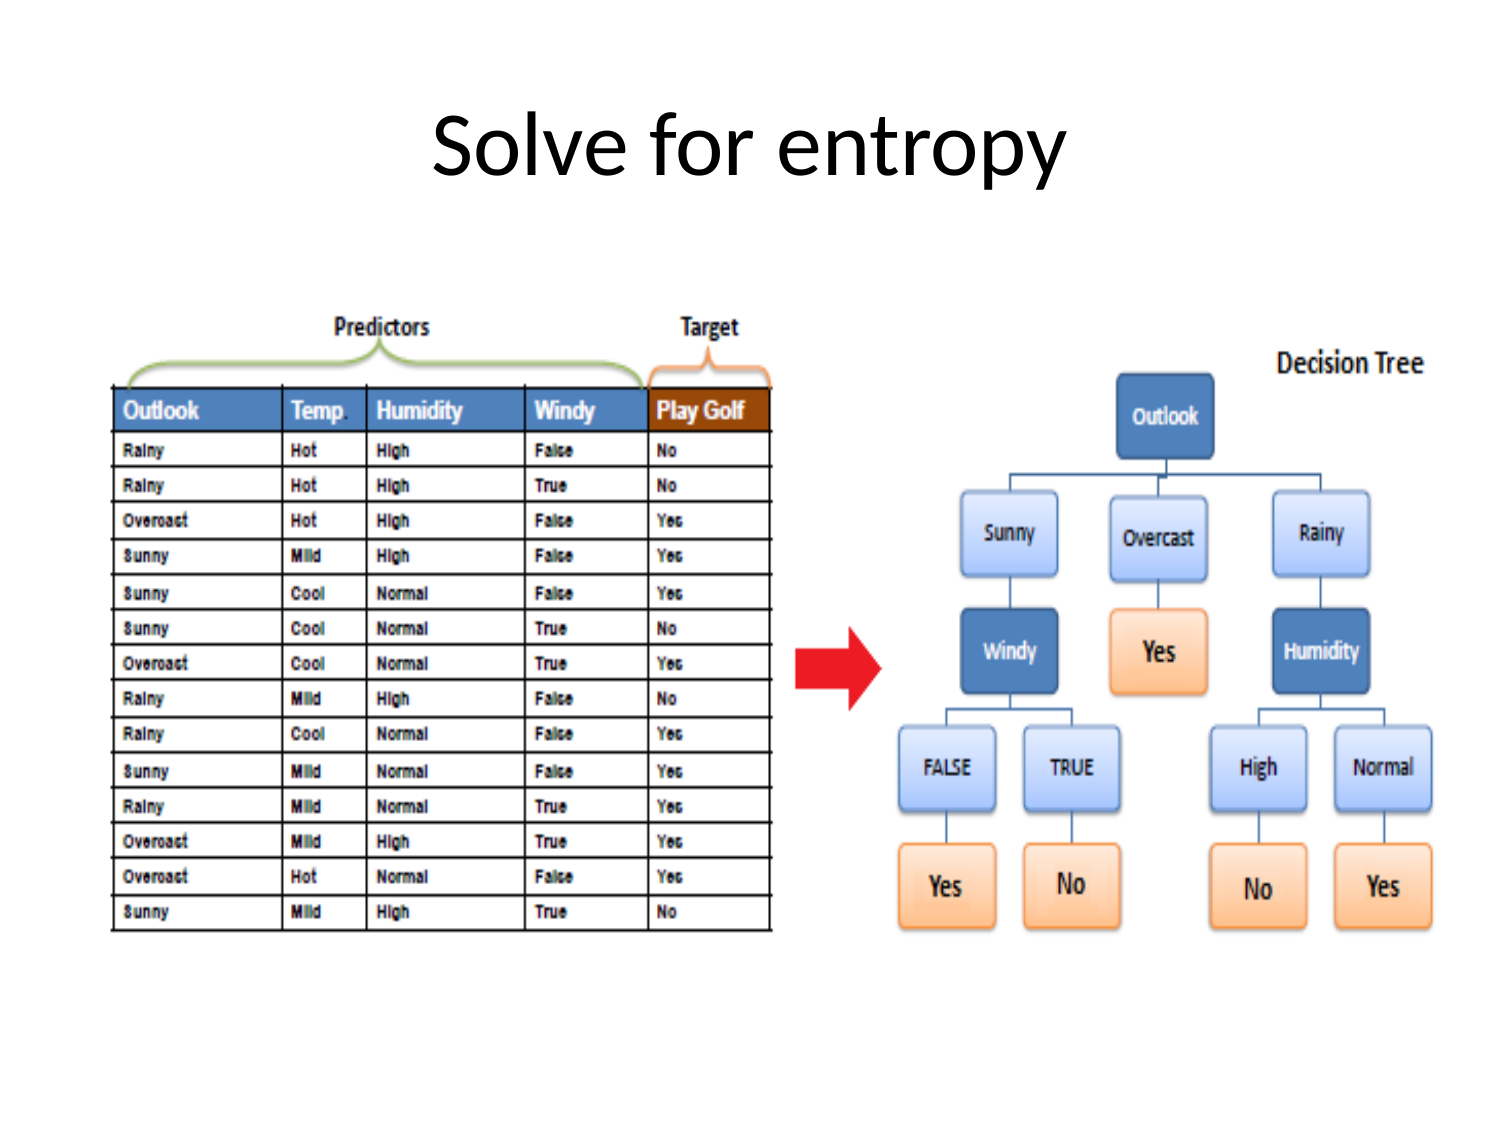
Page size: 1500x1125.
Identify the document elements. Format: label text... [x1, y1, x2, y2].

title Solve for entropy [75, 45, 1425, 233]
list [105, 304, 1464, 973]
